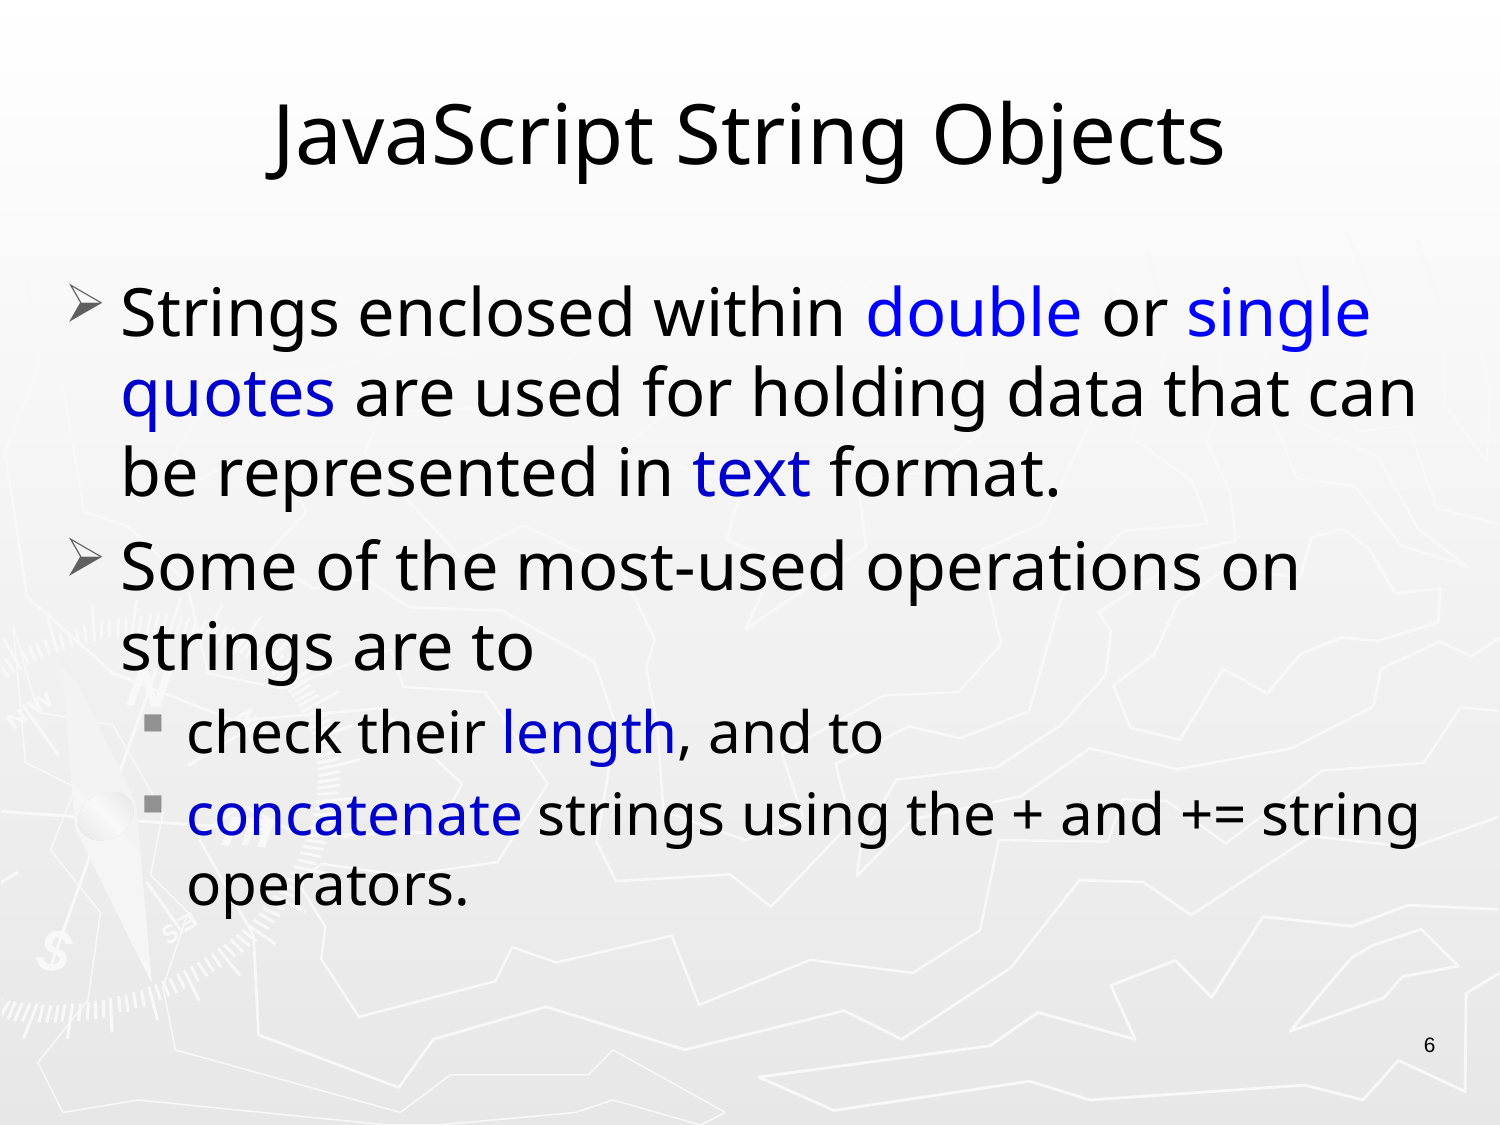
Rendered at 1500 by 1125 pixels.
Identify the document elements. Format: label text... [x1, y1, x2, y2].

list Strings enclosed within double or single quotes are used for holding data that can be represented in text format. Some of the most-used operations on strings are to check their length, and to concatenate strings using the + and += string operators. [49, 262, 1451, 1001]
title JavaScript String Objects [49, 37, 1451, 225]
slide_number 6 [1074, 1024, 1451, 1103]
